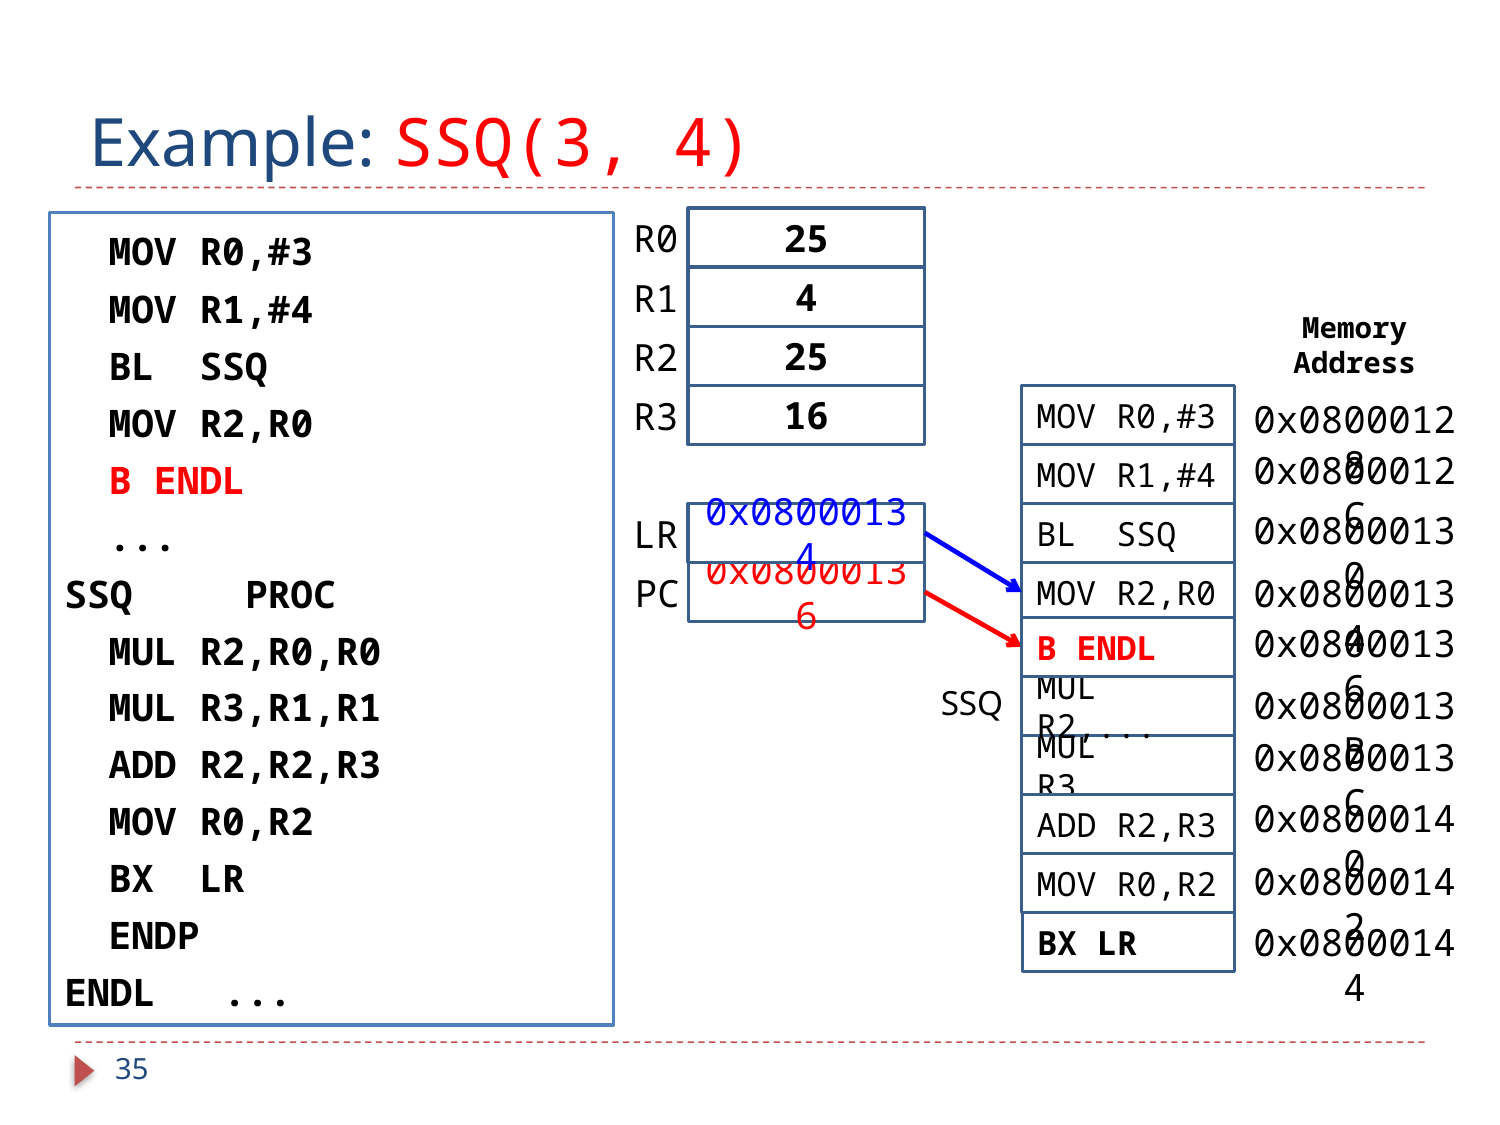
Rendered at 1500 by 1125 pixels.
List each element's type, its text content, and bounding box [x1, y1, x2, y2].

text_box MOV R2,R0 [1027, 564, 1228, 616]
text_box R3 [618, 385, 713, 445]
text_box ADD R2,R3 [1020, 793, 1228, 855]
slide_number 35 [100, 1042, 426, 1103]
list MOV R0,#3 MOV R1,#4 BL SSQ MOV R2,R0 B ENDL ... SSQ PROC MUL R2,R0,R0 MUL R3,R1,R1 ADD R2,R2,R3 MOV R0,R2 BX LR ENDP ENDL ... [48, 211, 615, 1027]
text_box BL SSQ [1020, 505, 1228, 564]
text_box SSQ [924, 674, 1020, 730]
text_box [924, 532, 1022, 593]
text_box MUL R2,... [1020, 678, 1228, 737]
text_box BX LR [1021, 911, 1228, 973]
text_box R1 [618, 267, 713, 326]
text_box 4 [686, 266, 926, 325]
text_box MOV R0,#3 [1020, 384, 1228, 443]
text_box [924, 603, 1023, 647]
text_box LR [618, 503, 713, 564]
text_box B ENDL [1020, 616, 1228, 678]
text_box 25 [686, 325, 926, 384]
text_box 0x08000136 [715, 564, 918, 623]
text_box PC [620, 564, 715, 623]
text_box 16 [686, 384, 926, 446]
text_box R0 [618, 208, 713, 267]
text_box R2 [618, 326, 713, 385]
text_box 25 [686, 206, 926, 266]
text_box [1233, 301, 1476, 973]
text_box 0x08000134 [686, 502, 926, 564]
text_box MOV R1,#4 [1020, 443, 1228, 505]
title Example: SSQ(3, 4) [75, 37, 1425, 188]
text_box MOV R0,R2 [1020, 855, 1228, 914]
text_box MUL R3,... [1020, 737, 1228, 793]
